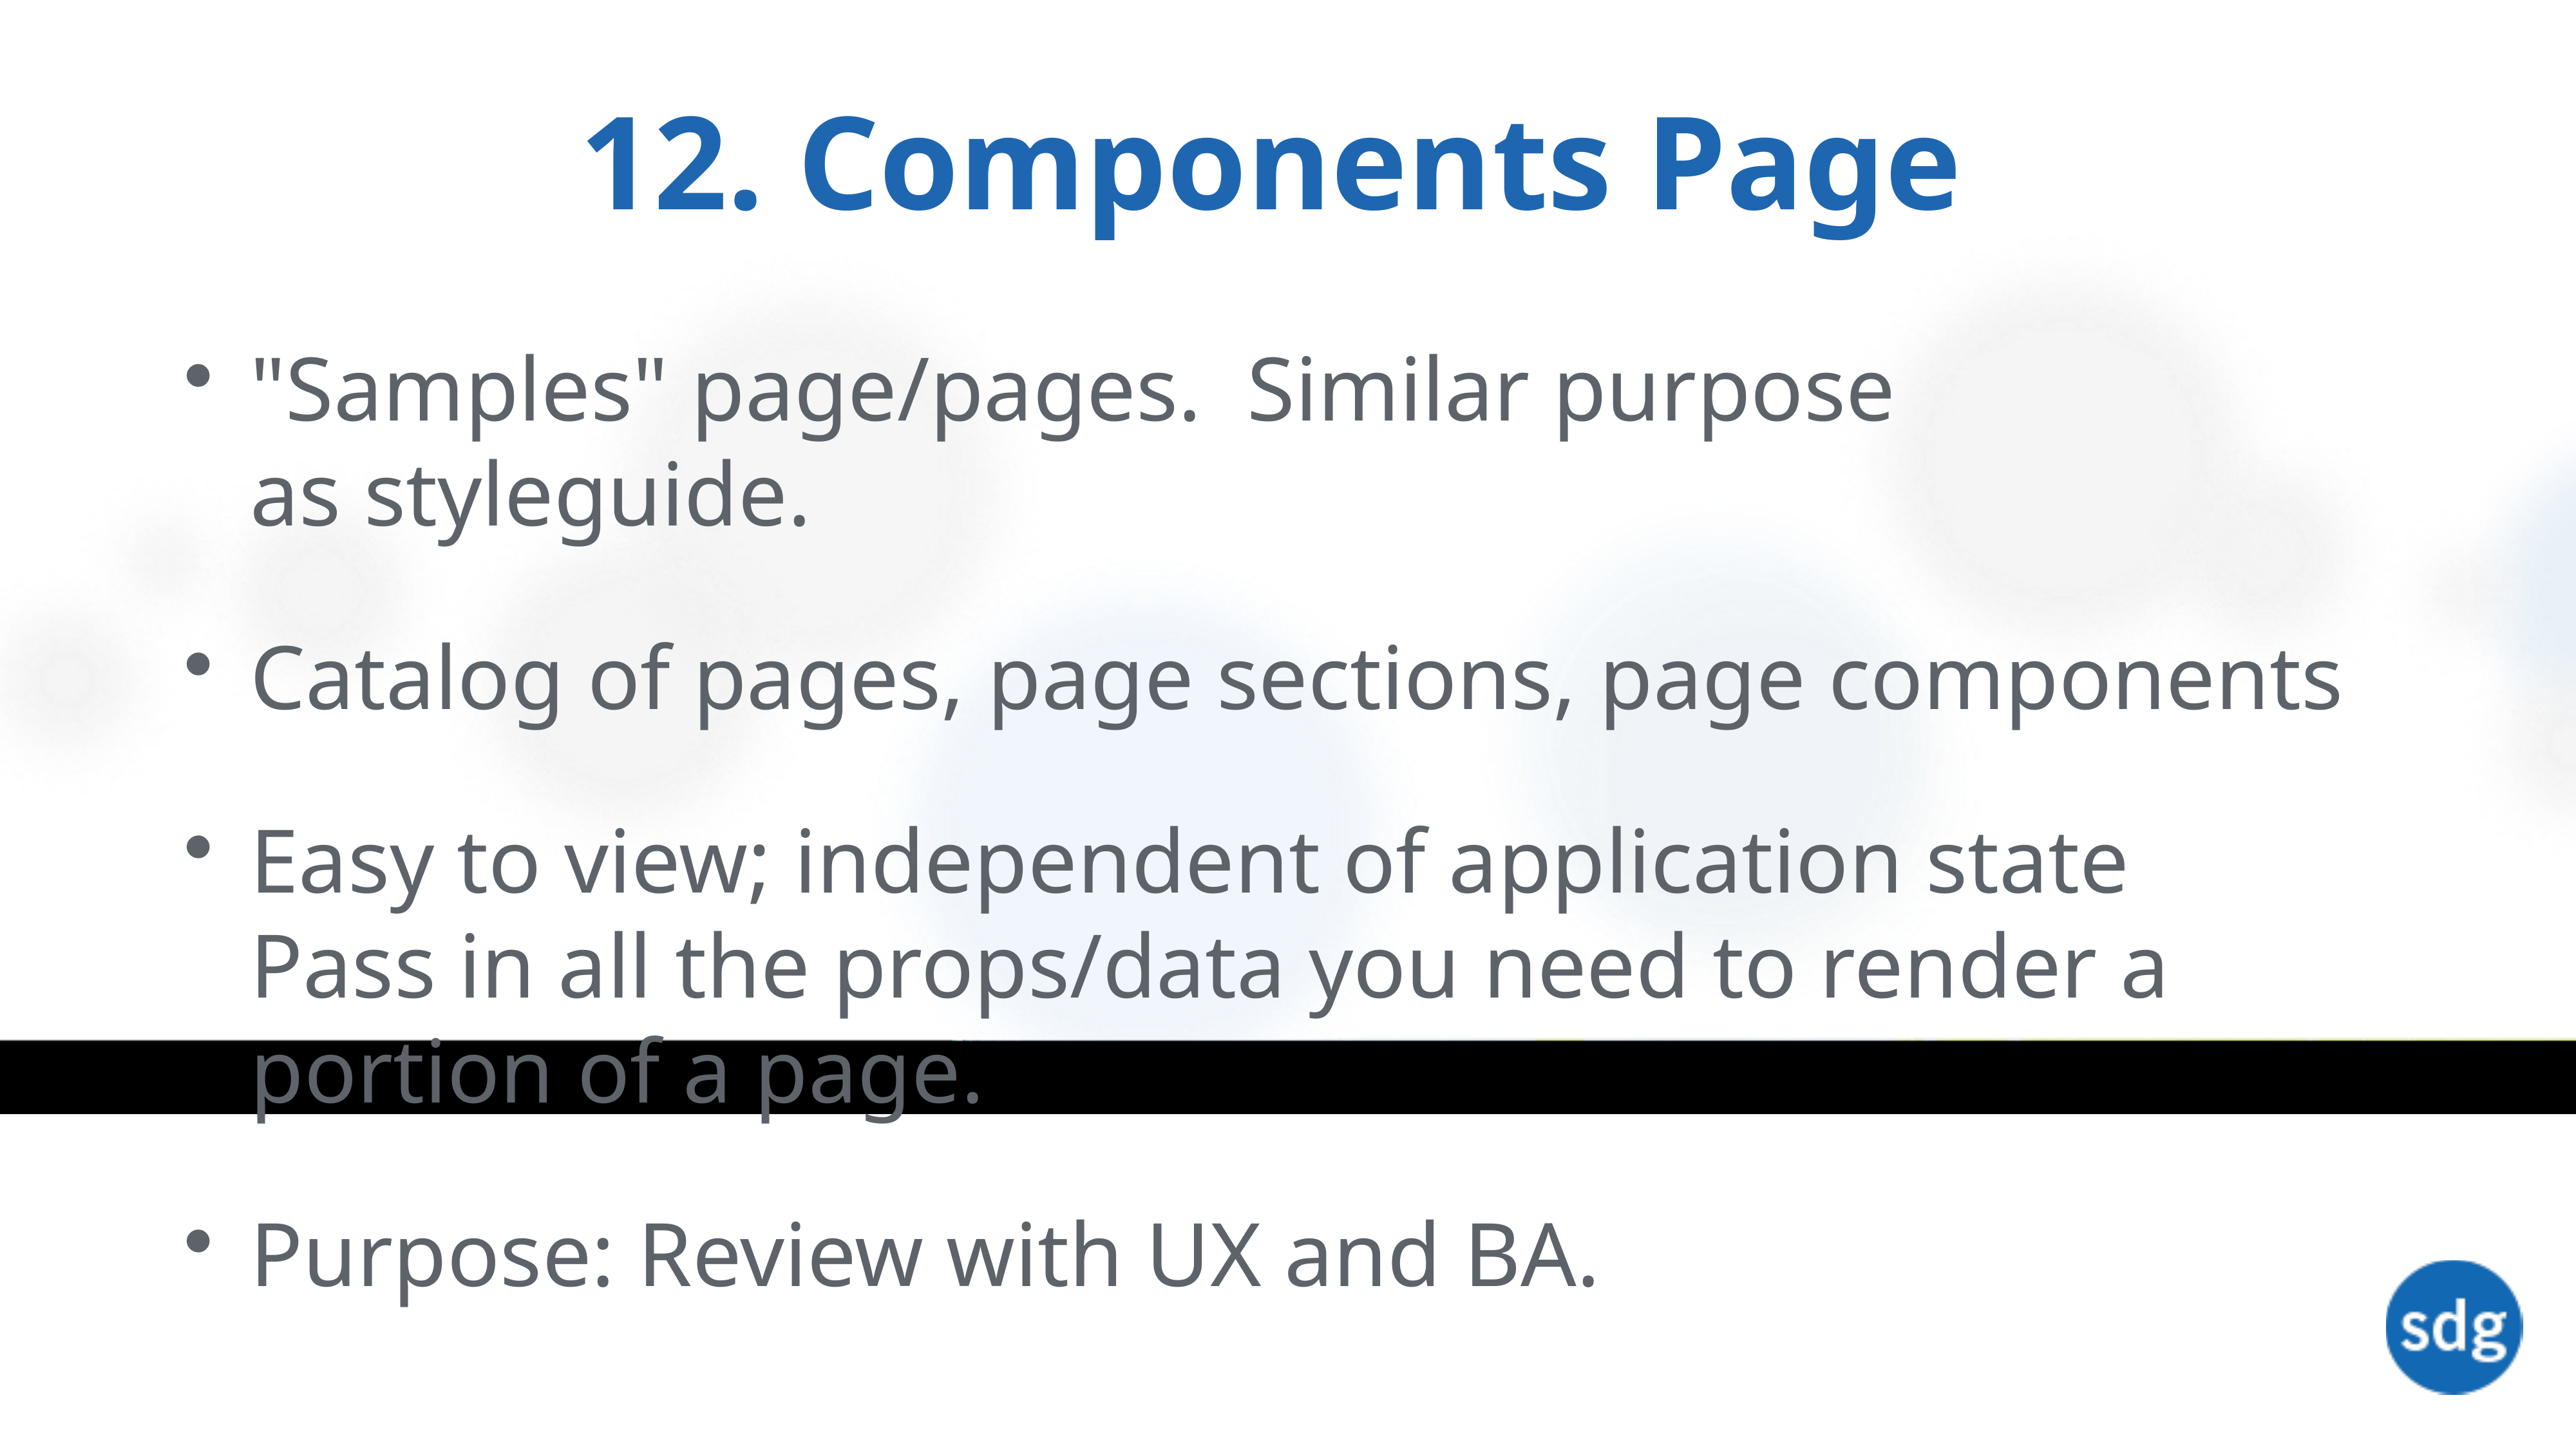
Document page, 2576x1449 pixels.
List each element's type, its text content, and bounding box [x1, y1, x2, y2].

picture [0, 231, 2576, 1114]
title 12. Components Page [178, 37, 2398, 279]
list "Samples" page/pages. Similar purpose as styleguide. Catalog of pages, page sections, page components Easy to view; independent of application state Pass in all the props/data you need to render a portion of a page. Purpose: Review with UX and BA. [178, 327, 2398, 1310]
picture [2386, 1260, 2523, 1395]
